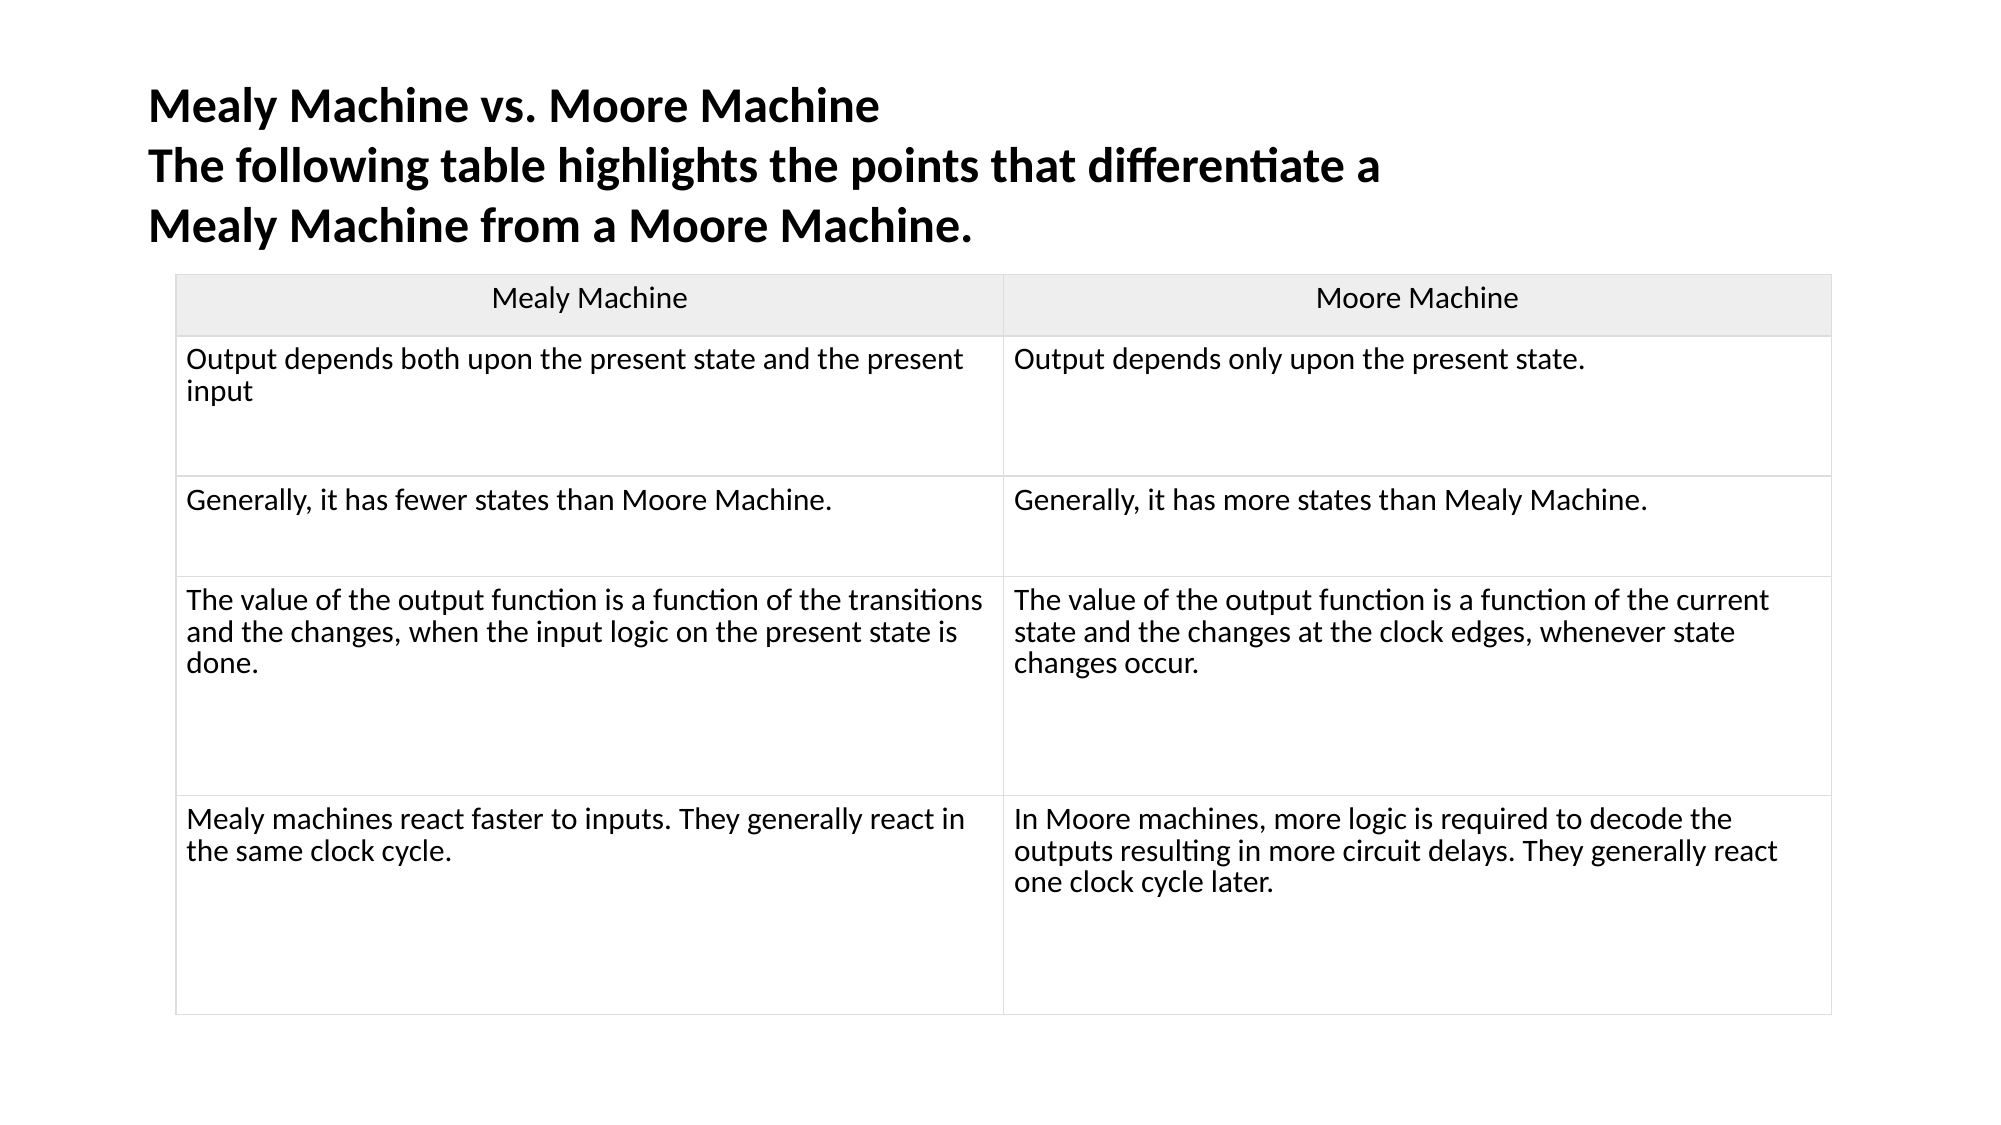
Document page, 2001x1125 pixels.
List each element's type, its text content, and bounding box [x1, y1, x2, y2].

table_header Mealy Machine [177, 275, 1003, 335]
table_cell Generally, it has fewer states than Moore Machine. [177, 477, 1003, 576]
table_cell Output depends only upon the present state. [1004, 337, 1831, 475]
table_cell The value of the output function is a function of the current state and the changes at the clock edges, whenever state changes occur. [1004, 577, 1831, 795]
table_cell Mealy machines react faster to inputs. They generally react in the same clock cycle. [177, 796, 1003, 1014]
table_header Moore Machine [1004, 275, 1831, 335]
table_cell The value of the output function is a function of the transitions and the changes, when the input logic on the present state is done. [177, 577, 1003, 795]
table_cell Generally, it has more states than Mealy Machine. [1004, 477, 1831, 576]
text_box Mealy Machine vs. Moore Machine The following table highlights the points that differentiate a Mealy Machine from a Moore Machine. [133, 64, 1532, 305]
table_cell Output depends both upon the present state and the present input [177, 337, 1003, 475]
table_cell In Moore machines, more logic is required to decode the outputs resulting in more circuit delays. They generally react one clock cycle later. [1004, 796, 1831, 1014]
